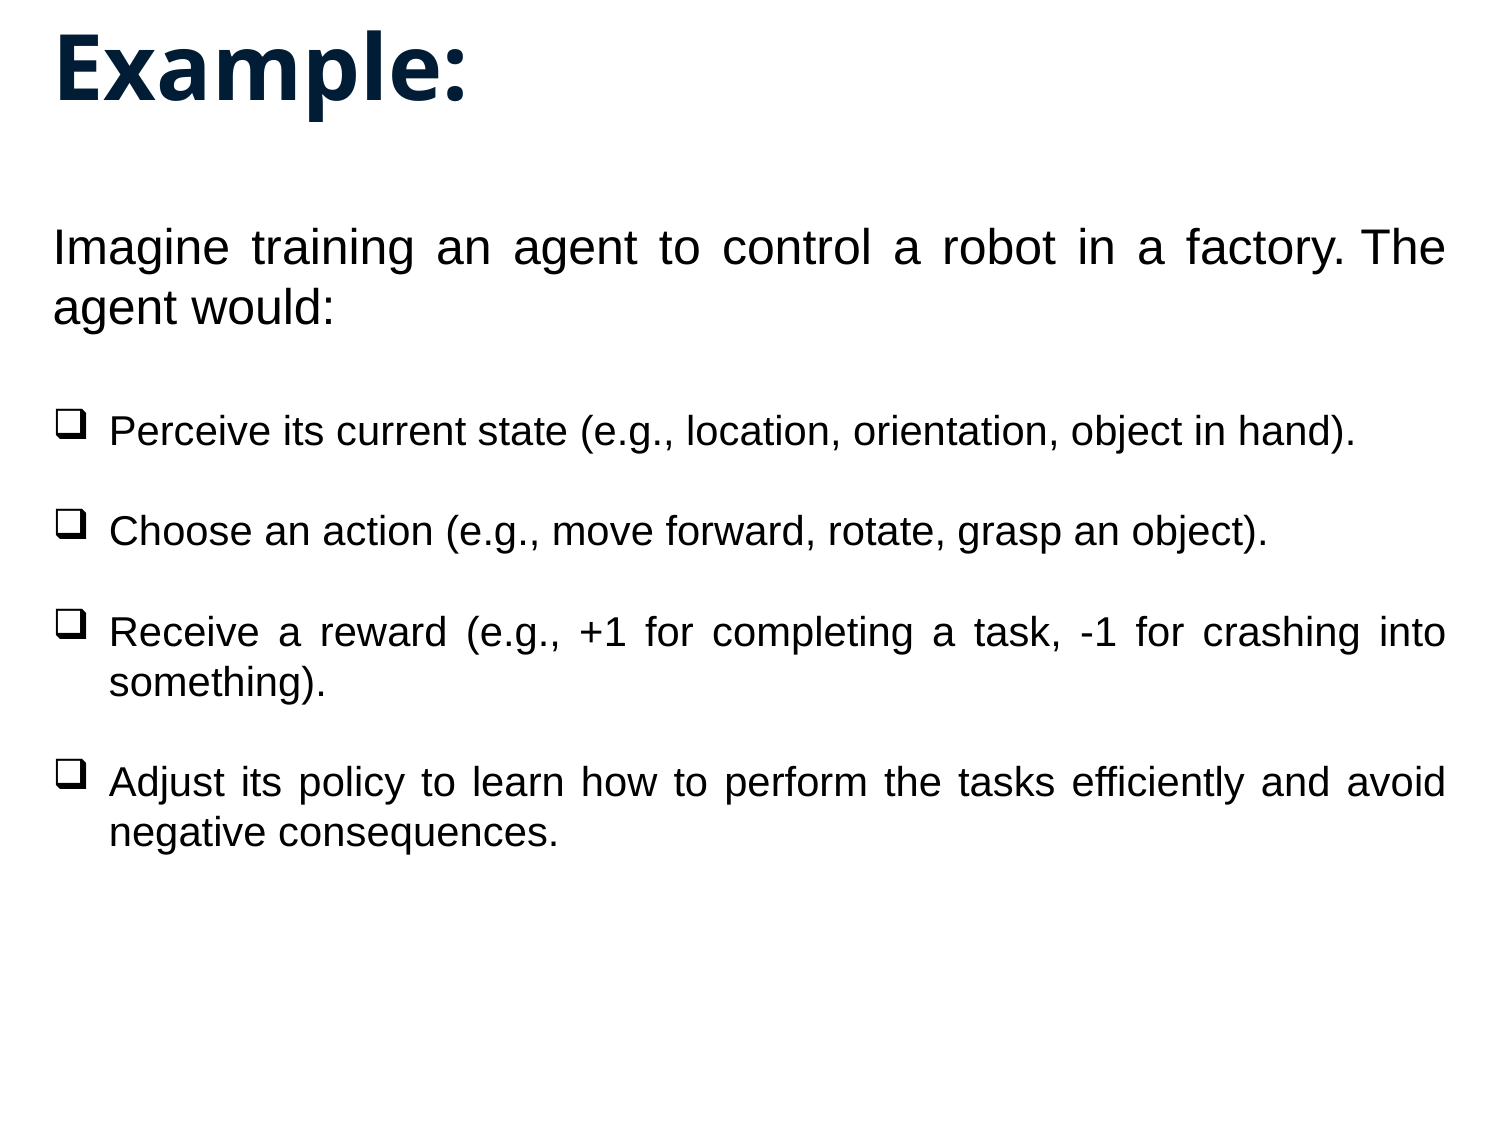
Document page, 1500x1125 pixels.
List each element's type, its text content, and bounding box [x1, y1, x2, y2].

list Imagine training an agent to control a robot in a factory. The agent would: Perceive its current state (e.g., location, orientation, object in hand). Choose an action (e.g., move forward, rotate, grasp an object). Receive a reward (e.g., +1 for completing a task, -1 for crashing into something). Adjust its policy to learn how to perform the tasks efficiently and avoid negative consequences. [52, 203, 1448, 966]
title Example: [52, 37, 1448, 136]
